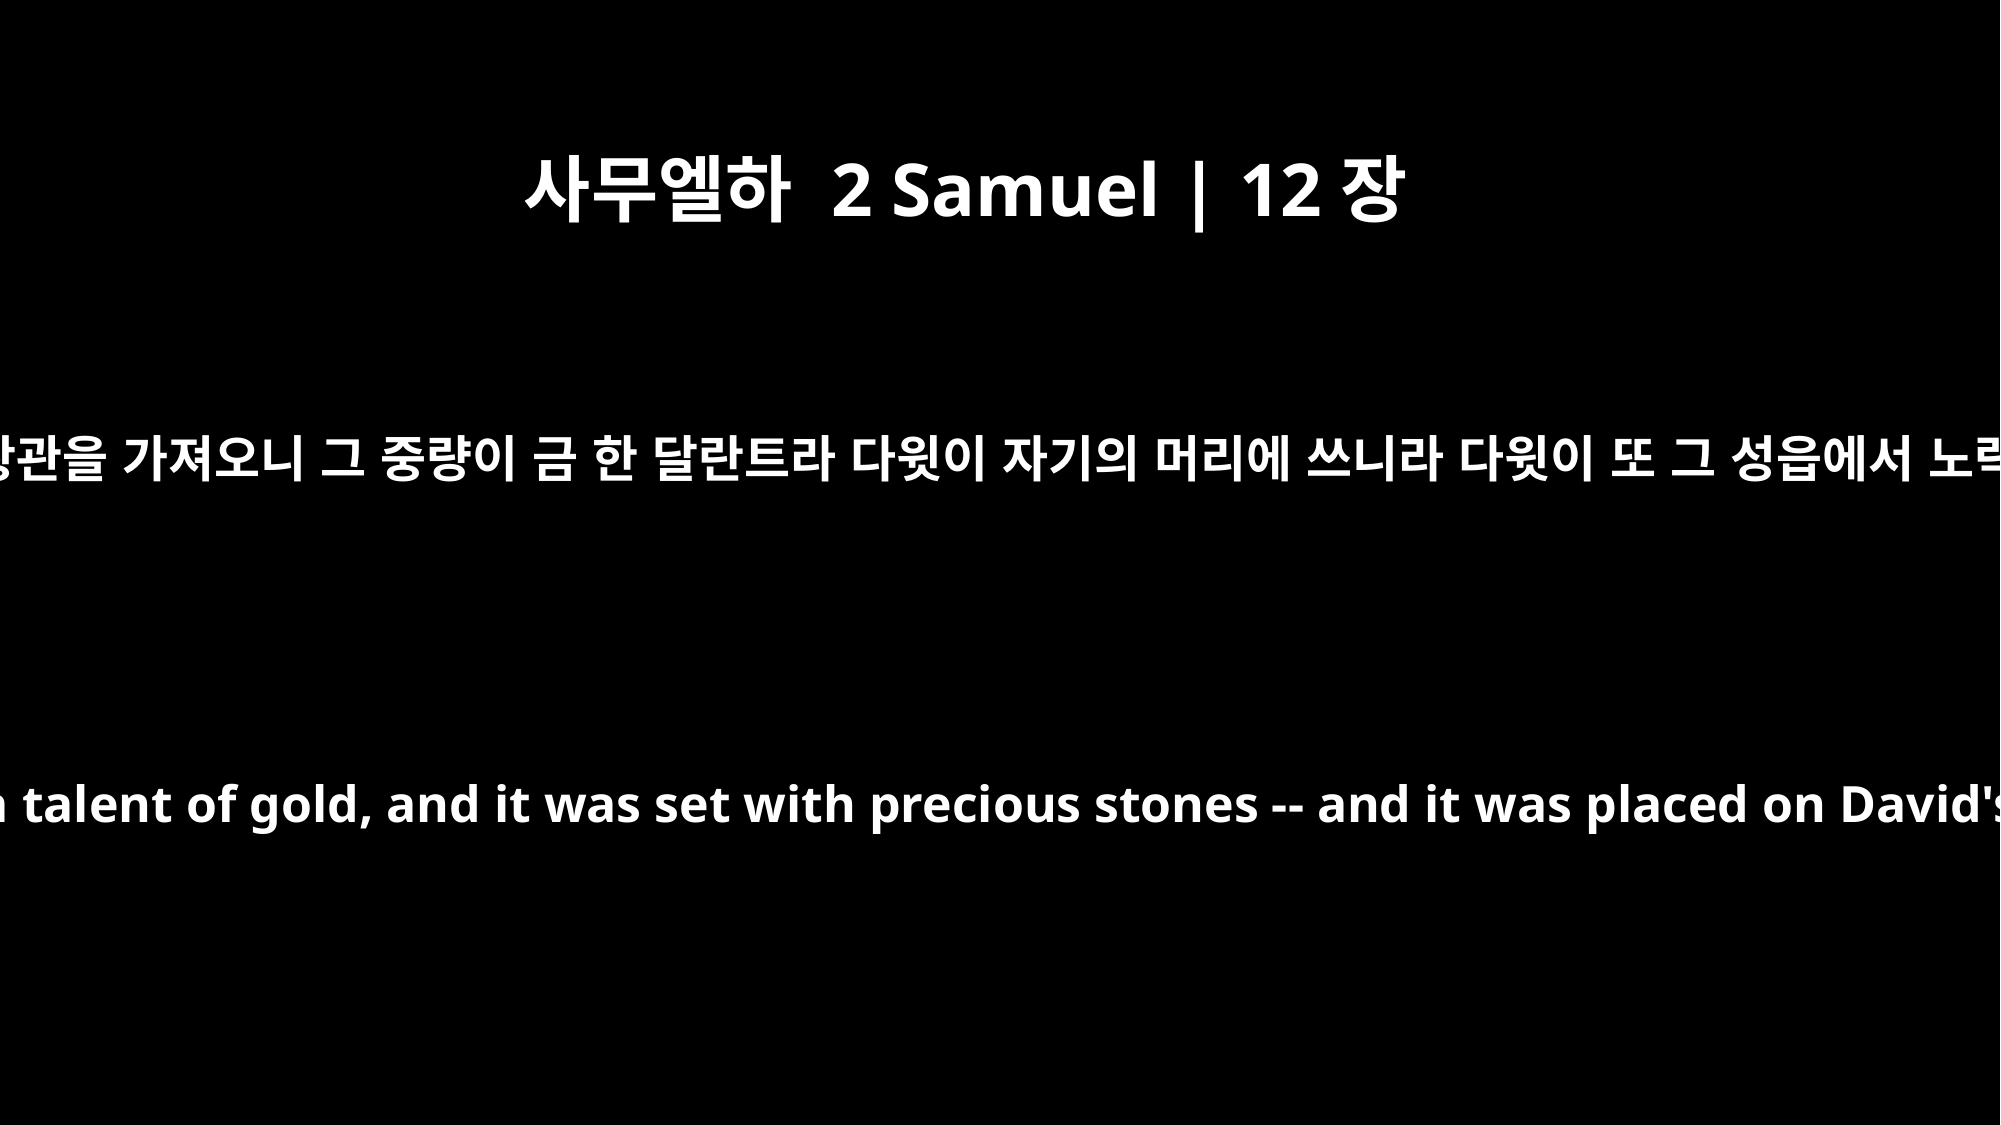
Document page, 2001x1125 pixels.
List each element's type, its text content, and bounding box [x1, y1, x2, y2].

text_box 30 그 왕의 머리에서 보석 박힌 왕관을 가져오니 그 중량이 금 한 달란트라 다윗이 자기의 머리에 쓰니라 다윗이 또 그 성읍에서 노략한 물건을 무수히 내오고 [0, 359, 2000, 495]
text_box He took the crown from the head of their king -- its weight was a talent of gold, and it was set with precious stones -- and it was placed on David's head. He took a great quantity of plunder from the city [0, 764, 2000, 840]
text_box 사무엘하 2 Samuel | 12장 [509, 136, 1423, 239]
